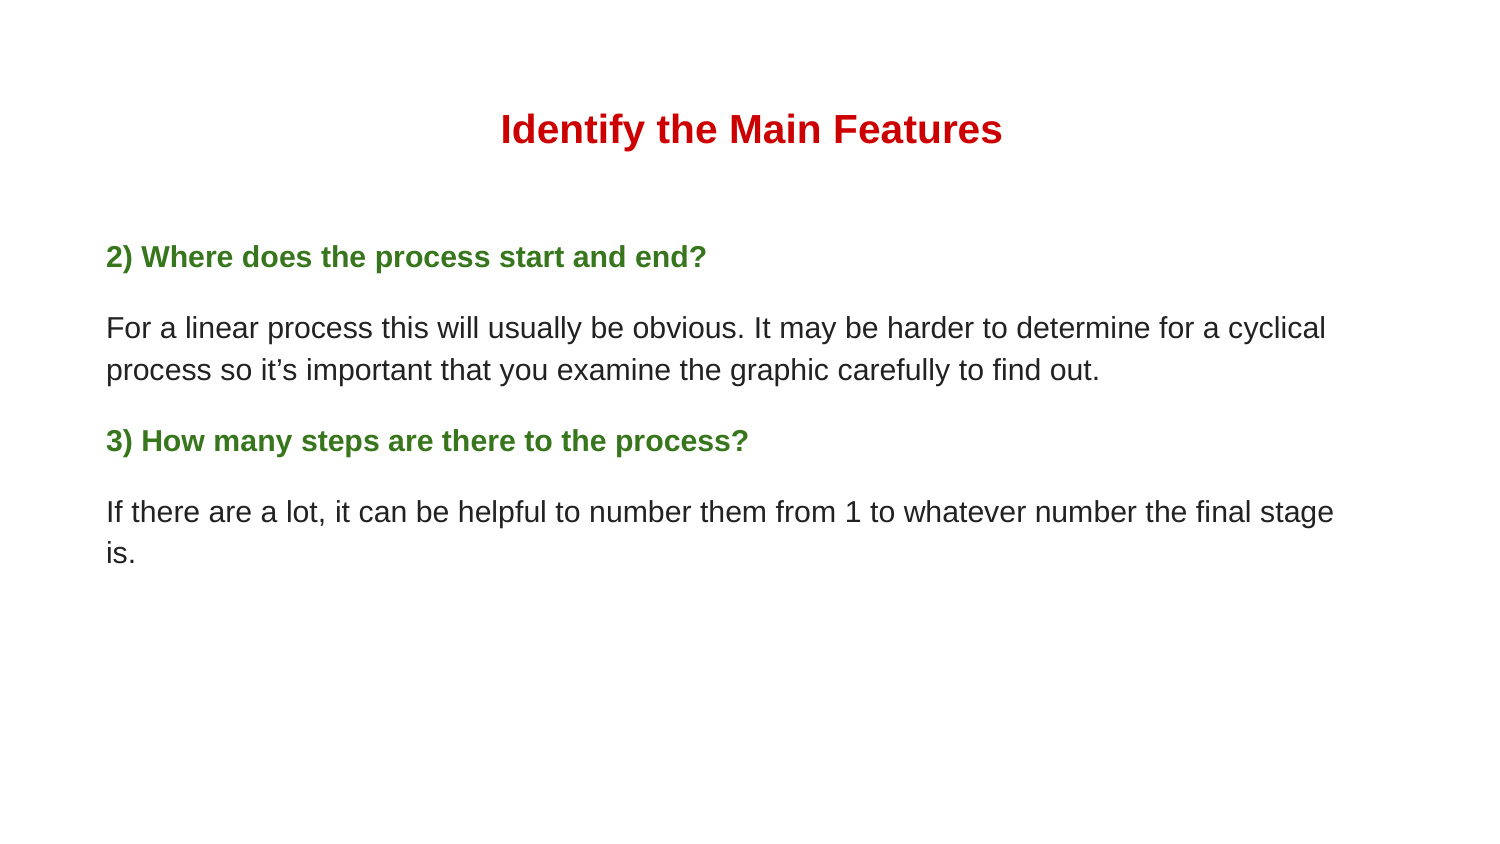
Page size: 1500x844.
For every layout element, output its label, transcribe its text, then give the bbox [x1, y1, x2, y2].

list 2) Where does the process start and end? For a linear process this will usually be obvious. It may be harder to determine for a cyclical process so it’s important that you examine the graphic carefully to find out. 3) How many steps are there to the process? If there are a lot, it can be helpful to number them from 1 to whatever number the final stage is. [91, 217, 1380, 844]
title Identify the Main Features [51, 72, 1449, 167]
